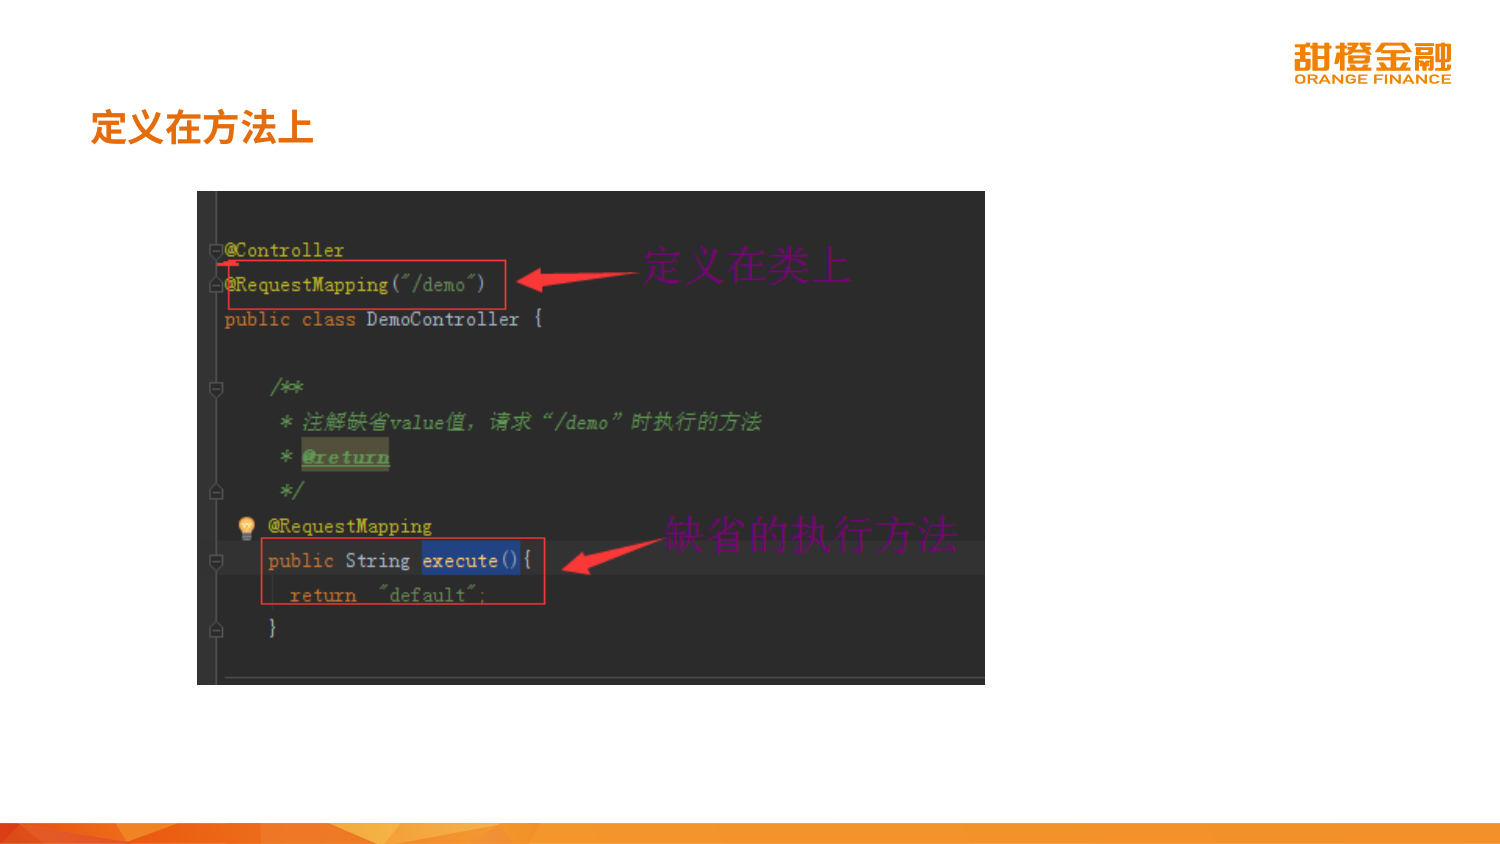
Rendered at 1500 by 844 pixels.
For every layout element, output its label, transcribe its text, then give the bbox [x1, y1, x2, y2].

picture [0, 0, 1500, 844]
title 定义在方法上 [75, 87, 942, 165]
